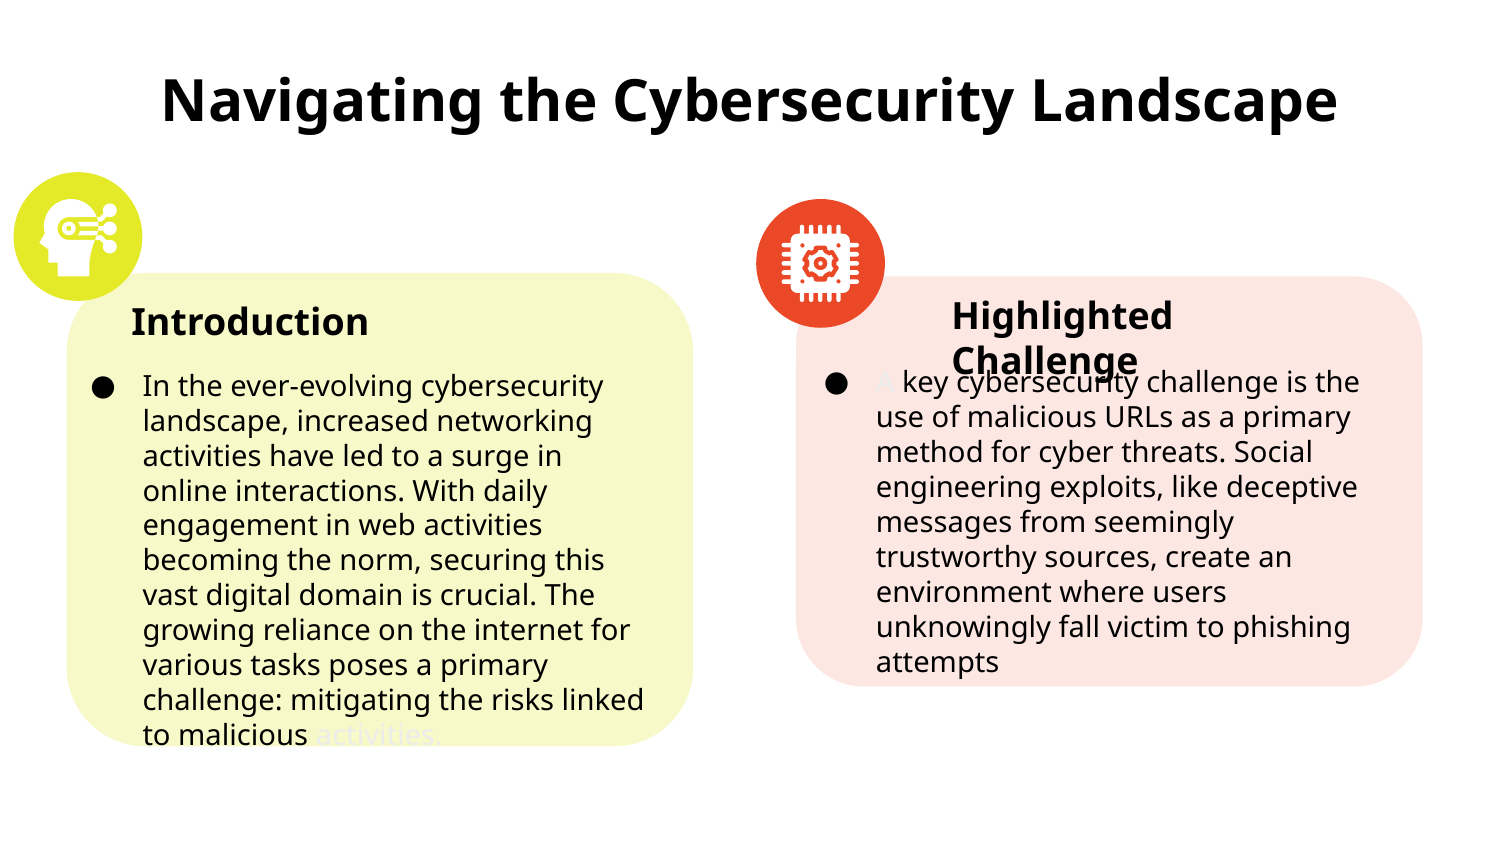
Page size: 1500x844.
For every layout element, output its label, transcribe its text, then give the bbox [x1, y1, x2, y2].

title Navigating the Cybersecurity Landscape [75, 67, 1425, 129]
text_box [890, 276, 1413, 309]
text_box [66, 272, 694, 747]
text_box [808, 309, 1411, 535]
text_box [74, 293, 666, 539]
text_box [795, 315, 1423, 687]
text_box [13, 171, 143, 302]
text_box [755, 198, 886, 328]
